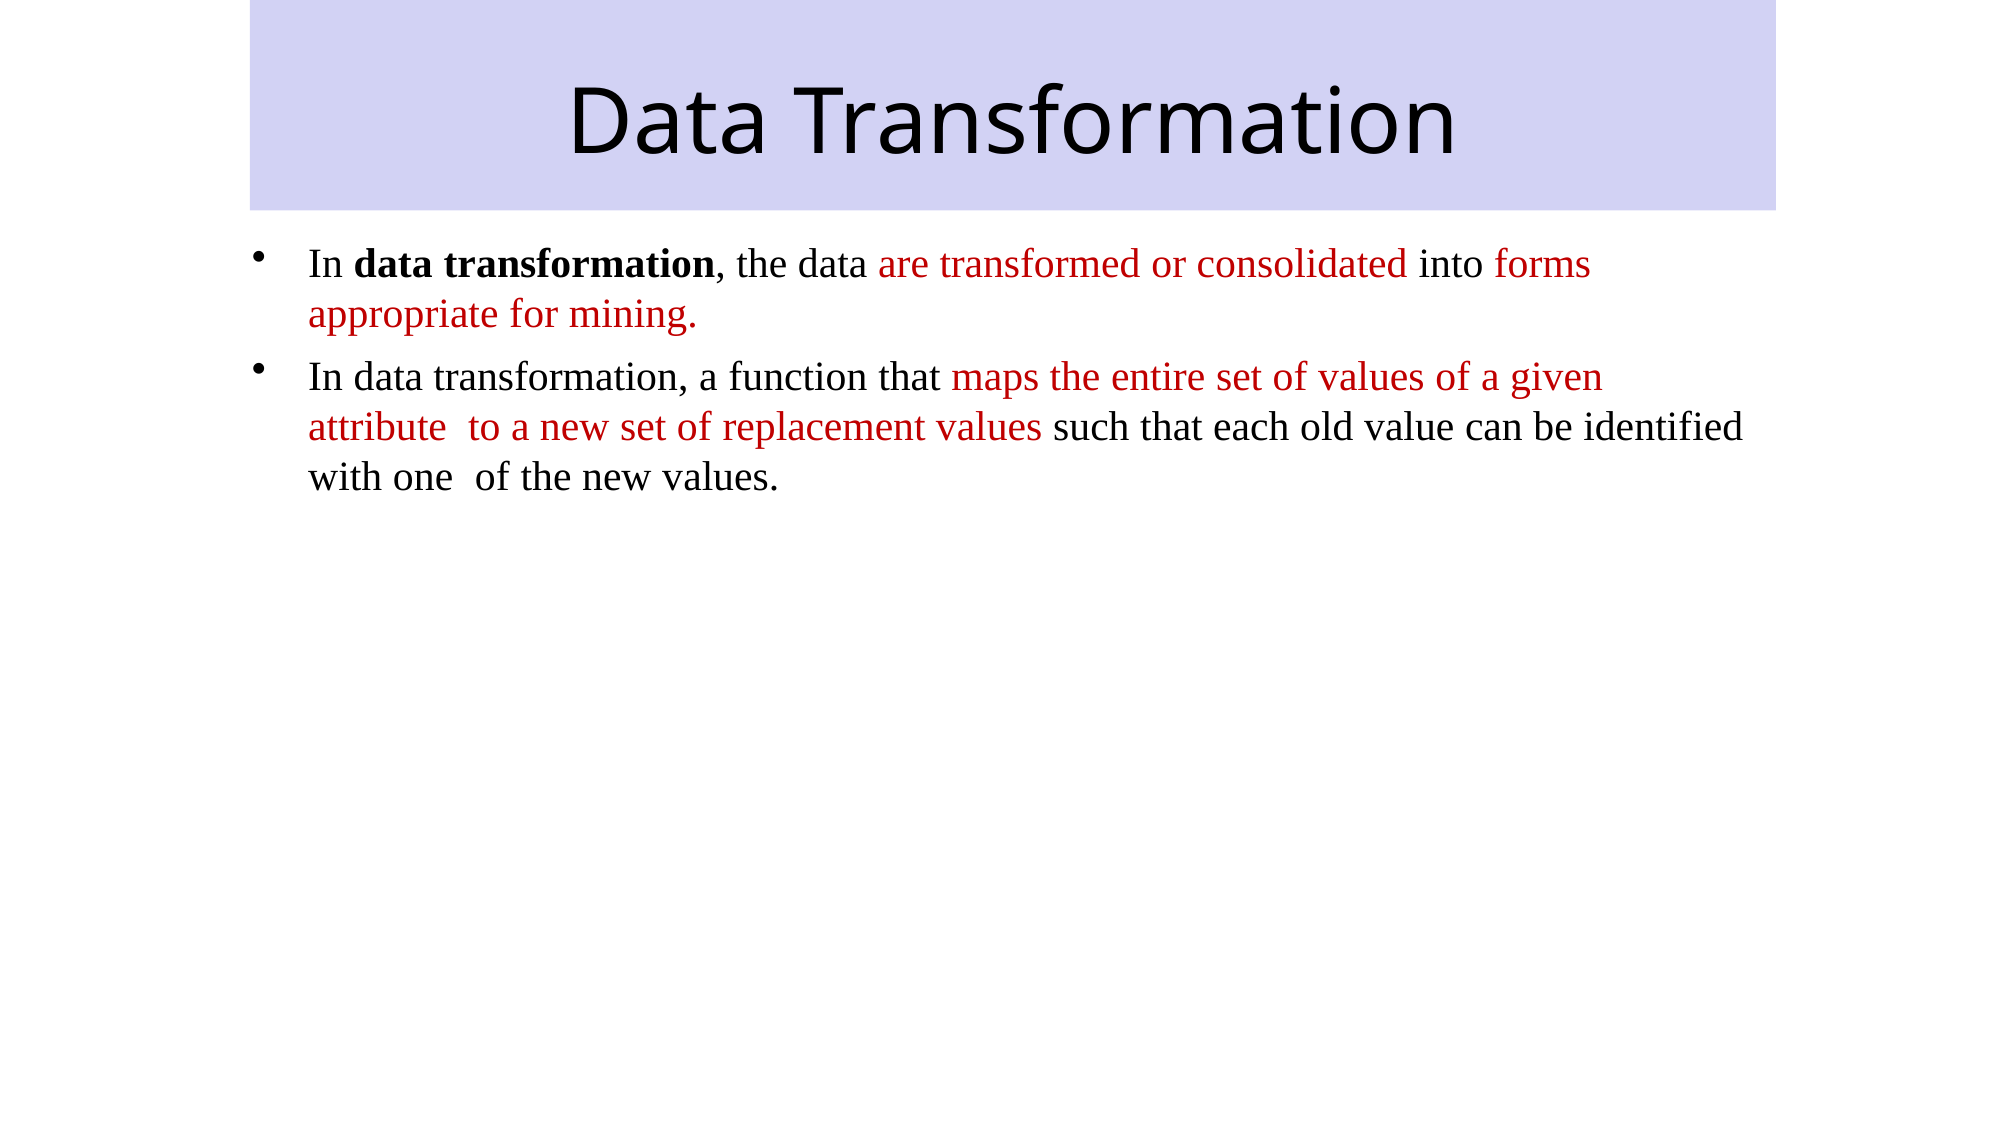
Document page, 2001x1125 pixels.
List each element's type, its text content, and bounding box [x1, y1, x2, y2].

title Data Transformation [249, 0, 1776, 211]
text_box In data transformation, the data are transformed or consolidated into forms appropriate for mining. In data transformation, a function that maps the entire set of values of a given attribute to a new set of replacement values such that each old value can be identified with one of the new values. [249, 233, 1751, 499]
